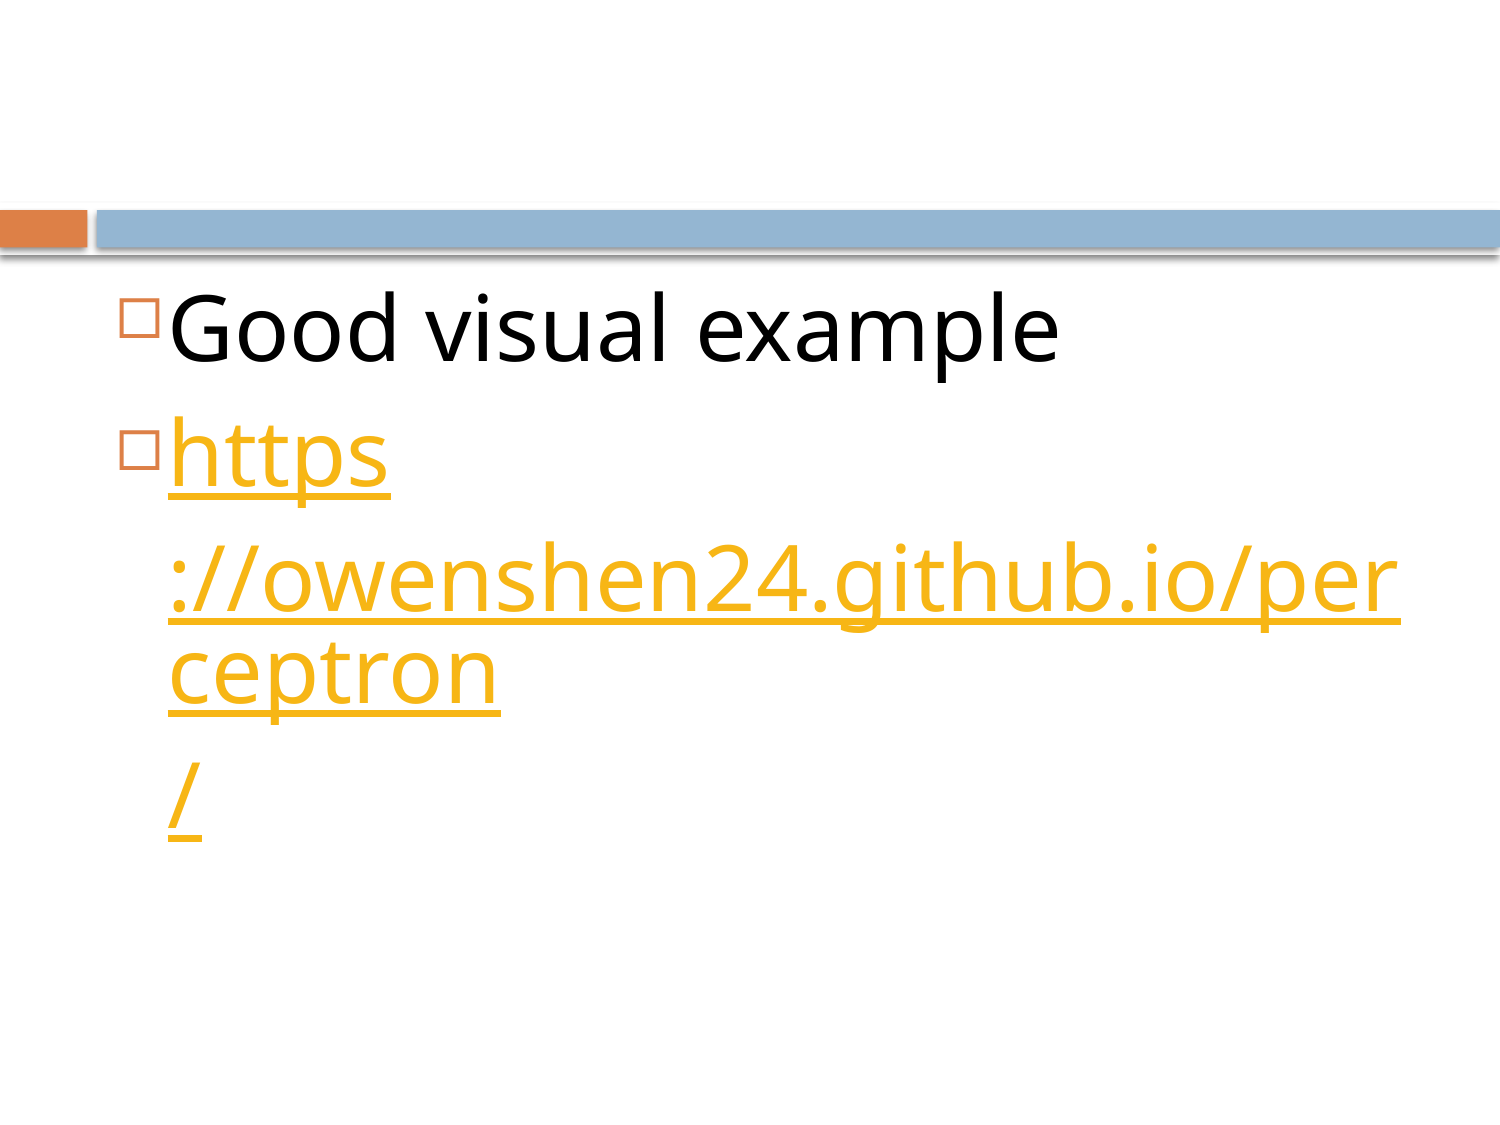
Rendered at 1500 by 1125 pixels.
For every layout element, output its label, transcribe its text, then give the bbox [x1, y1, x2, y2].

list Good visual example https://owenshen24.github.io/perceptron/ [100, 262, 1438, 1000]
